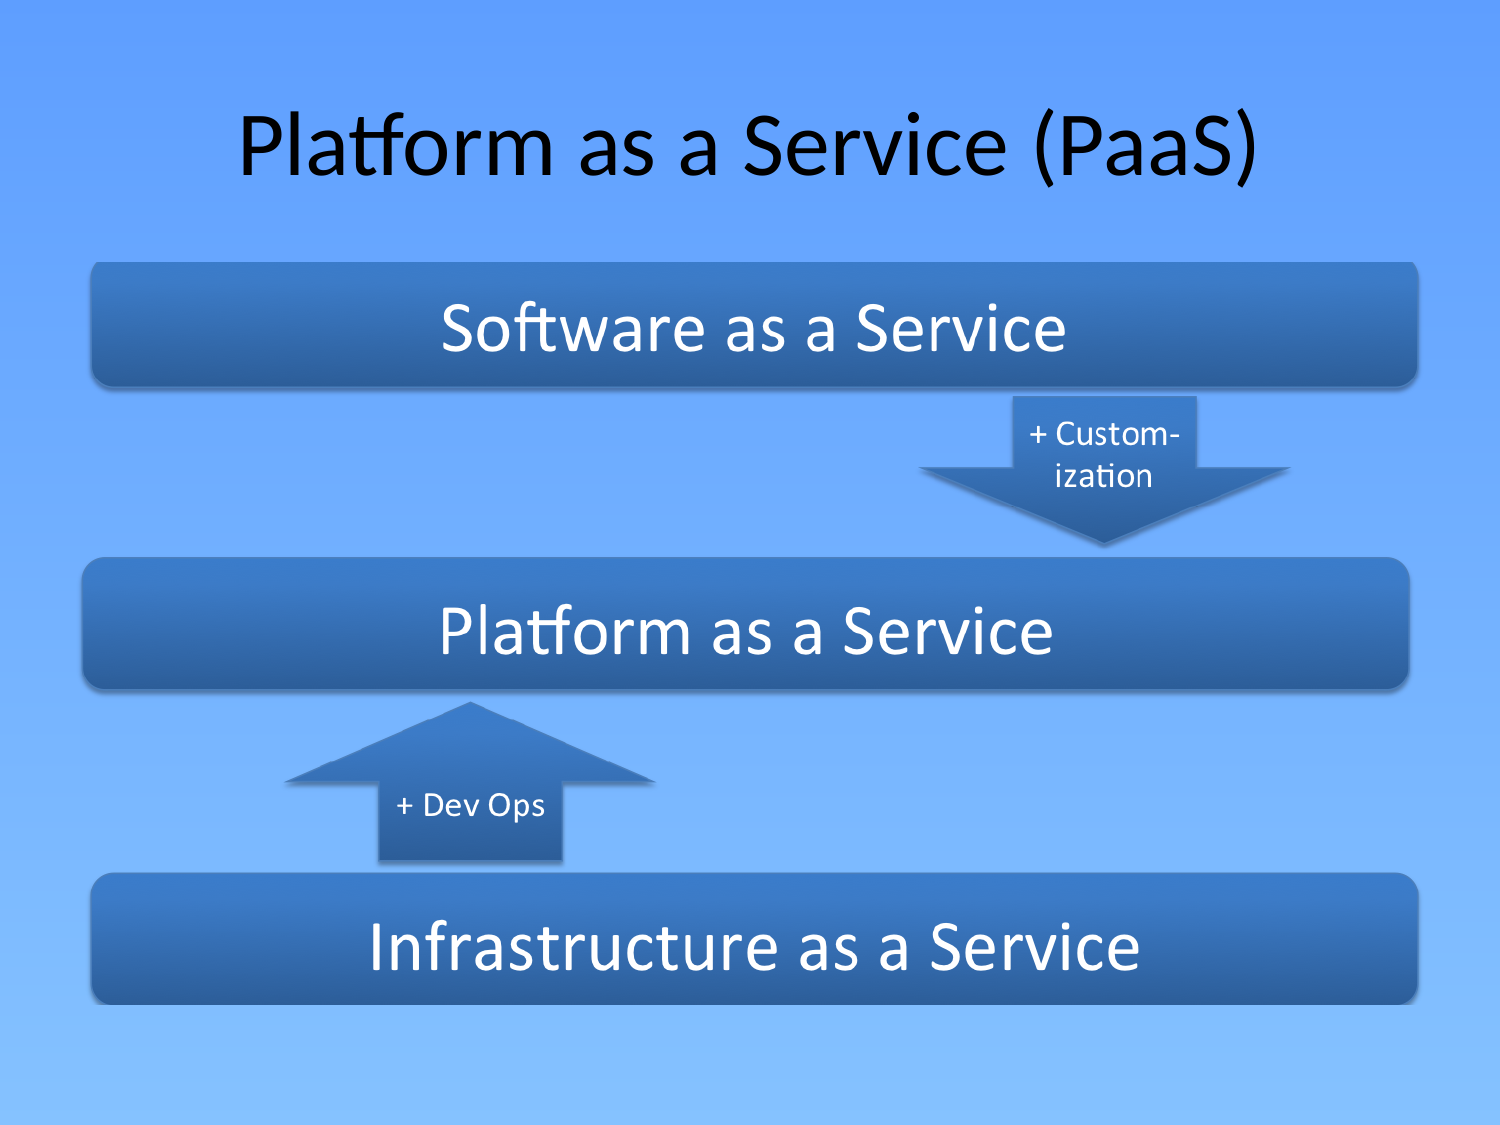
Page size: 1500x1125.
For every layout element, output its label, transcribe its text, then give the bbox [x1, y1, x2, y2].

title Platform as a Service (PaaS) [75, 45, 1425, 233]
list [74, 262, 1426, 1006]
